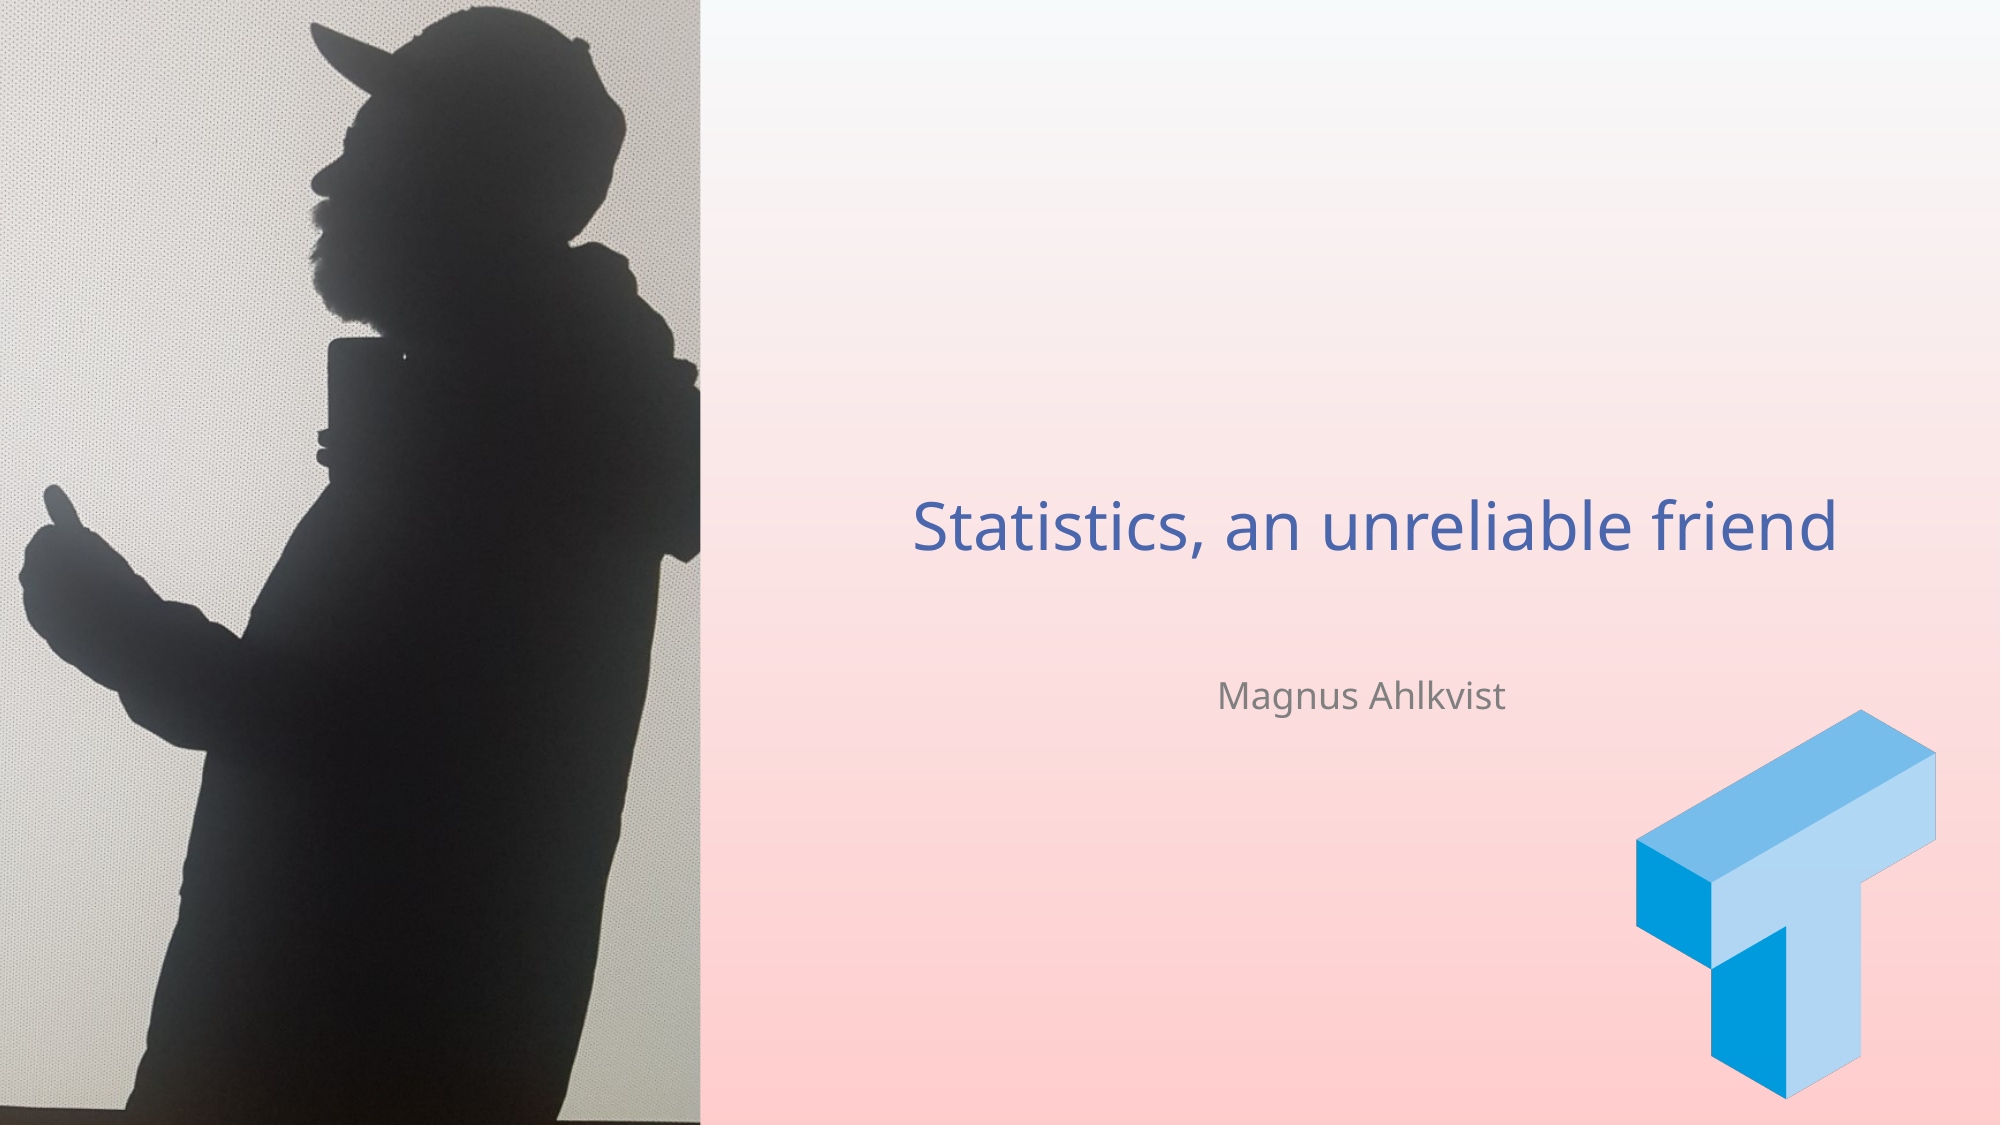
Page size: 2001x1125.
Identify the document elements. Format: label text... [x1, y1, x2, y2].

picture [1599, 672, 2001, 1122]
subtitle Magnus Ahlkvist [705, 664, 1522, 845]
title Statistics, an unreliable friend [705, 301, 1856, 572]
picture [0, 0, 701, 1125]
